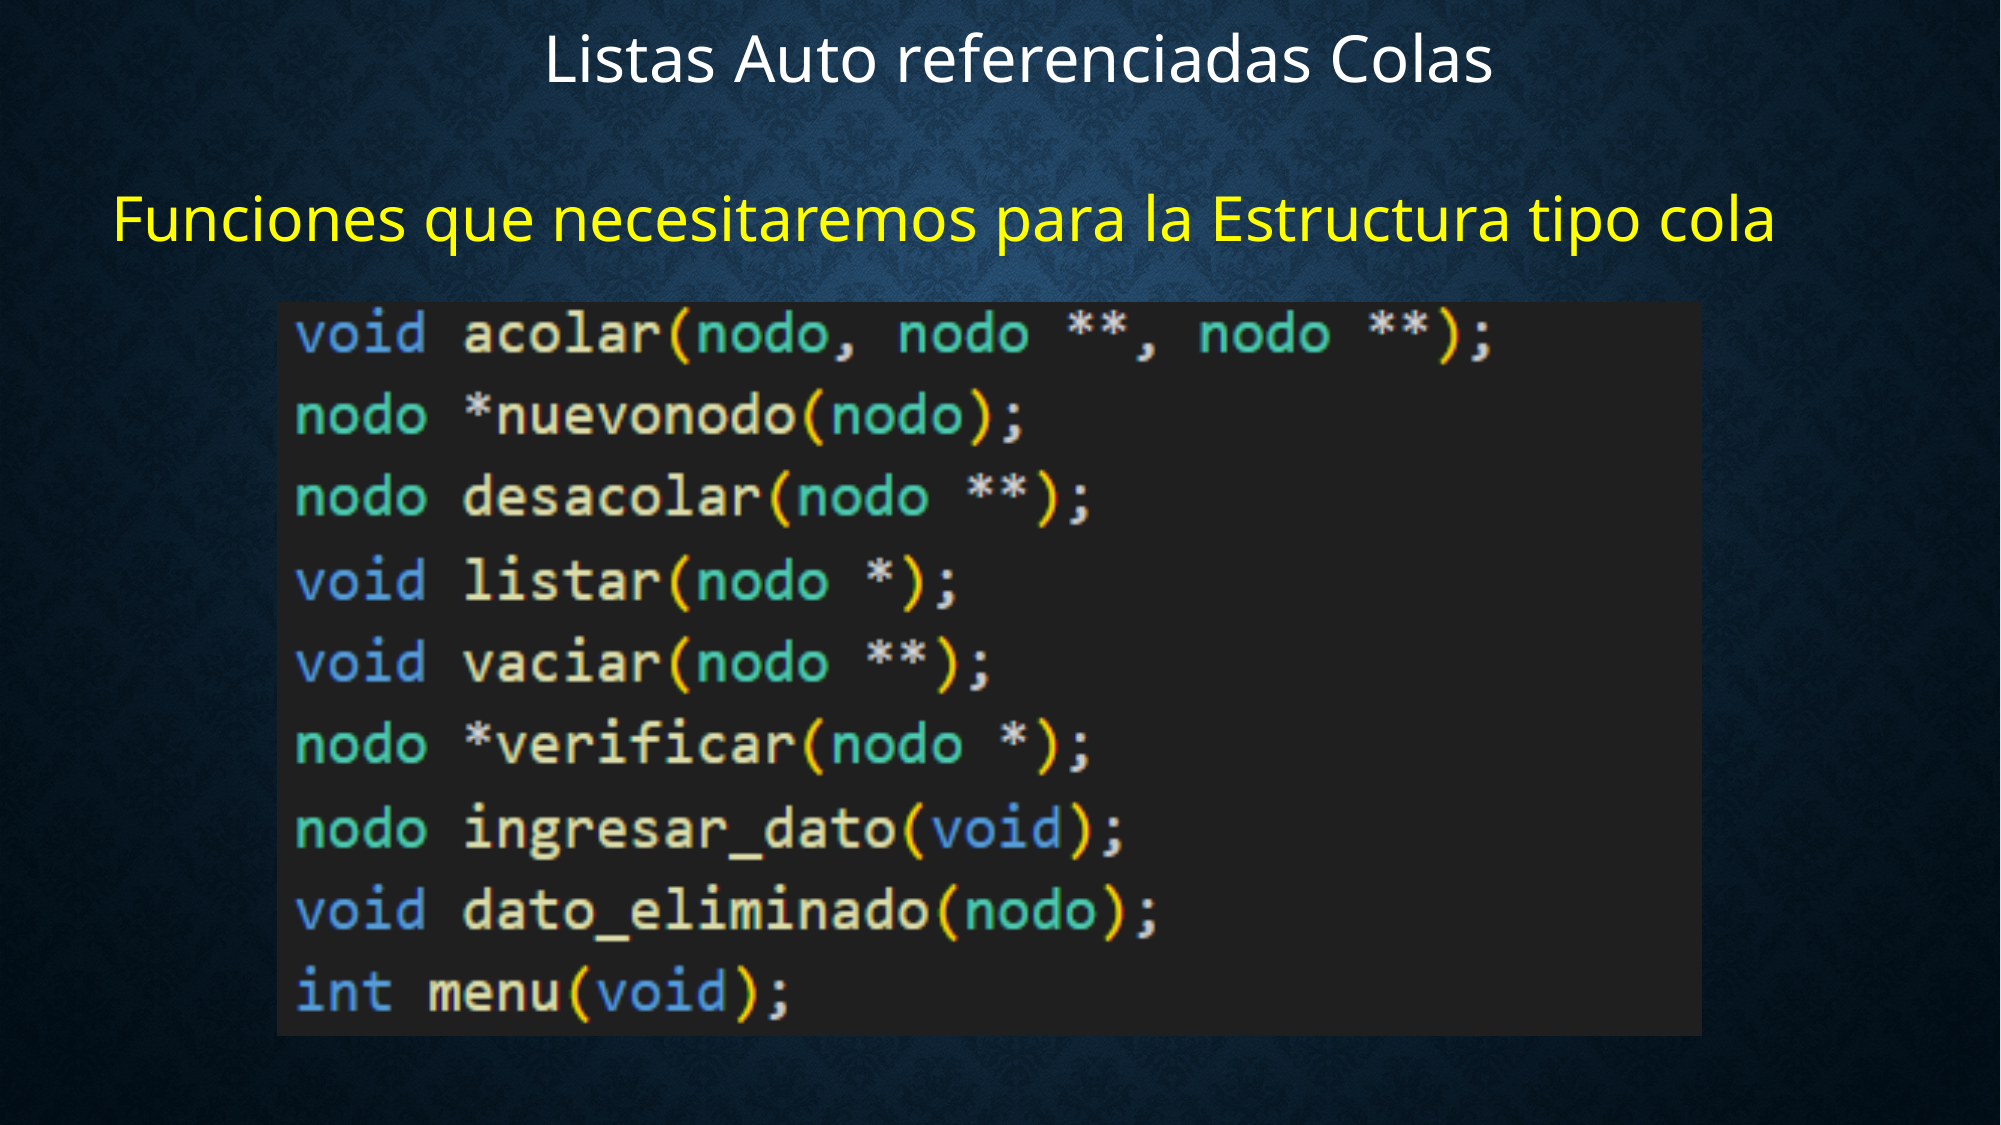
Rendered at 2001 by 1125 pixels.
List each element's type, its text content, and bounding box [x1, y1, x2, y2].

picture [276, 302, 1703, 1037]
text_box Listas Auto referenciadas Colas [516, 19, 1523, 121]
text_box Funciones que necesitaremos para la Estructura tipo cola [86, 179, 1804, 264]
